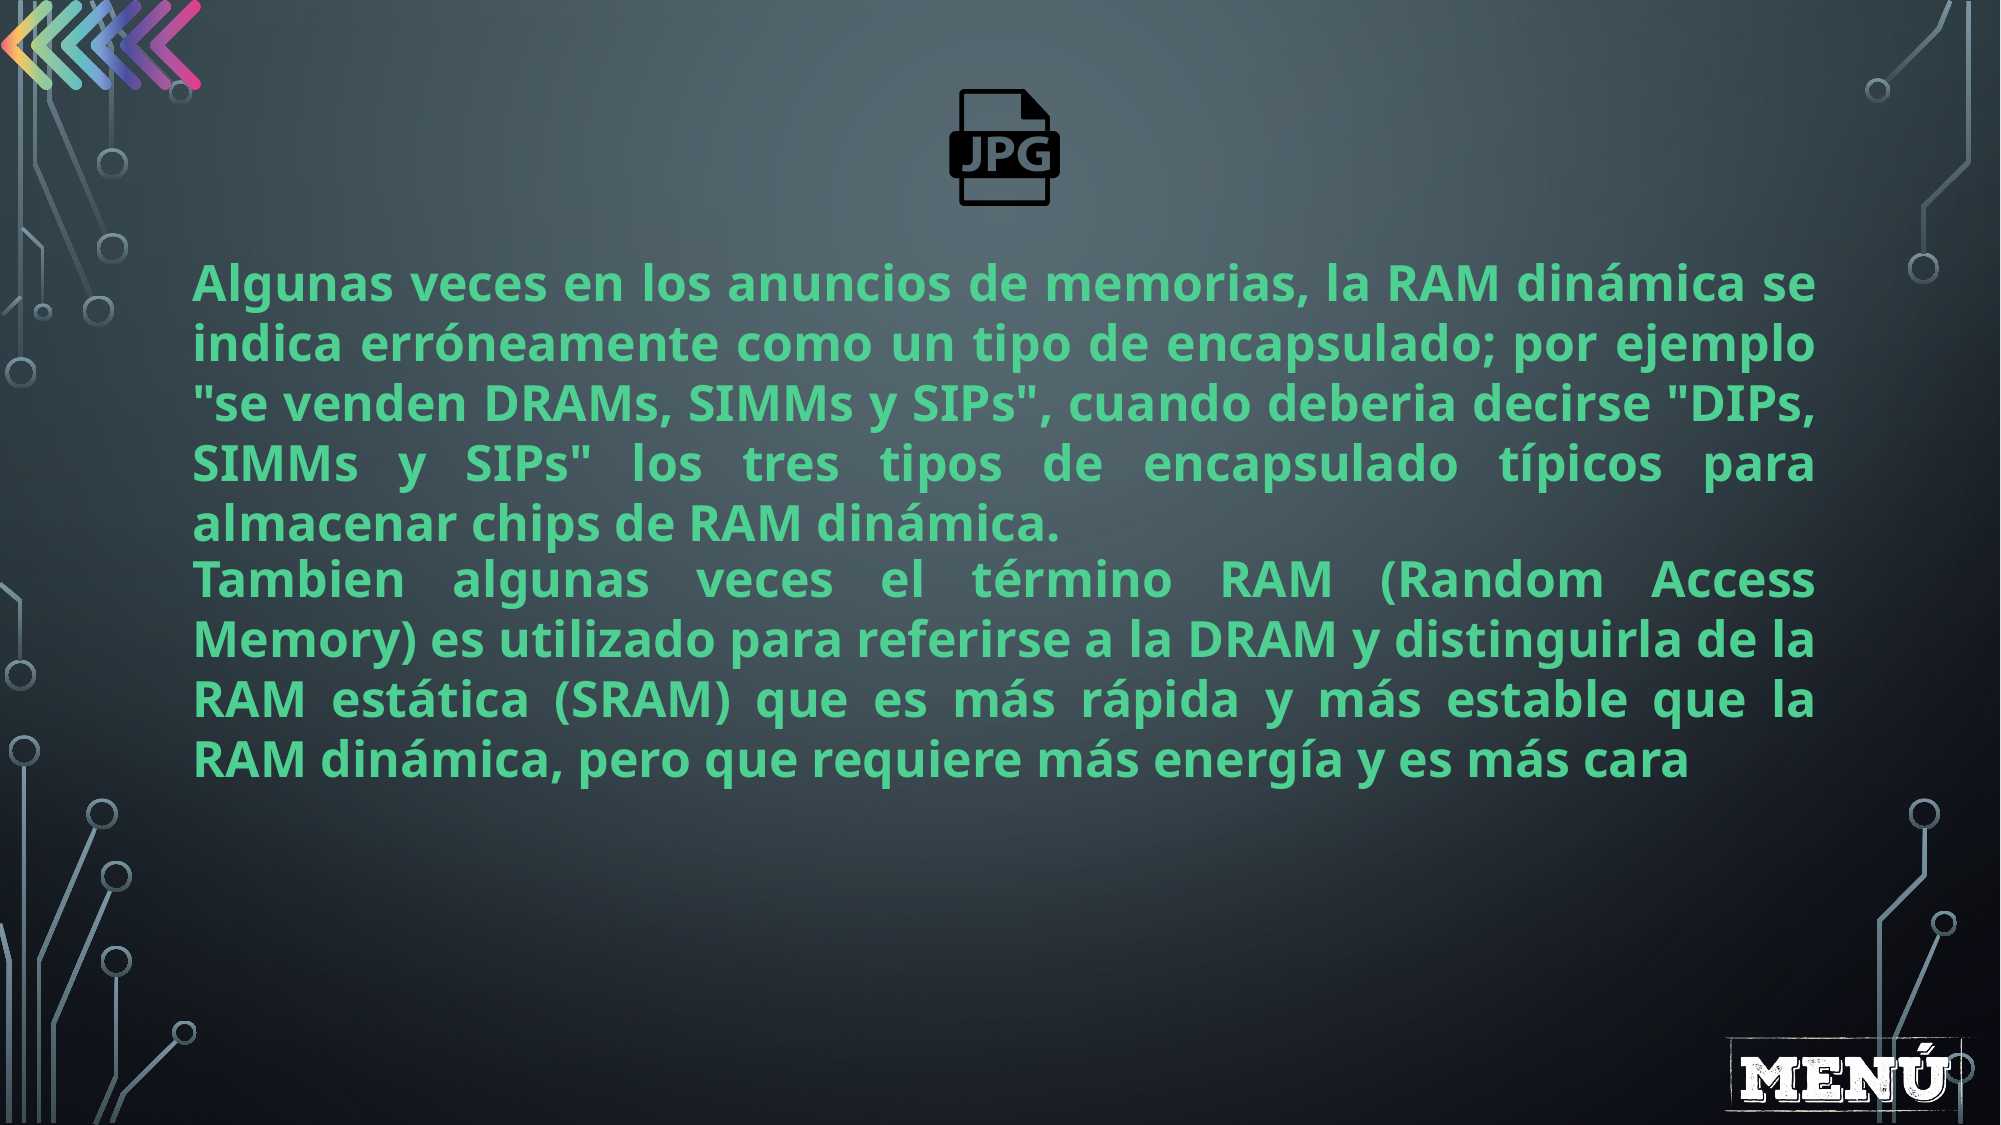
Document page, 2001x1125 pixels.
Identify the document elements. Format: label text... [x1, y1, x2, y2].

picture [1696, 1010, 1997, 1125]
picture [0, 0, 201, 91]
text_box Algunas veces en los anuncios de memorias, la RAM dinámica se indica erróneamente como un tipo de encapsulado; por ejemplo "se venden DRAMs, SIMMs y SIPs", cuando deberia decirse "DIPs, SIMMs y SIPs" los tres tipos de encapsulado típicos para almacenar chips de RAM dinámica. [177, 244, 1833, 539]
text_box Tambien algunas veces el término RAM (Random Access Memory) es utilizado para referirse a la DRAM y distinguirla de la RAM estática (SRAM) que es más rápida y más estable que la RAM dinámica, pero que requiere más energía y es más cara [177, 539, 1833, 795]
picture [942, 89, 1068, 206]
